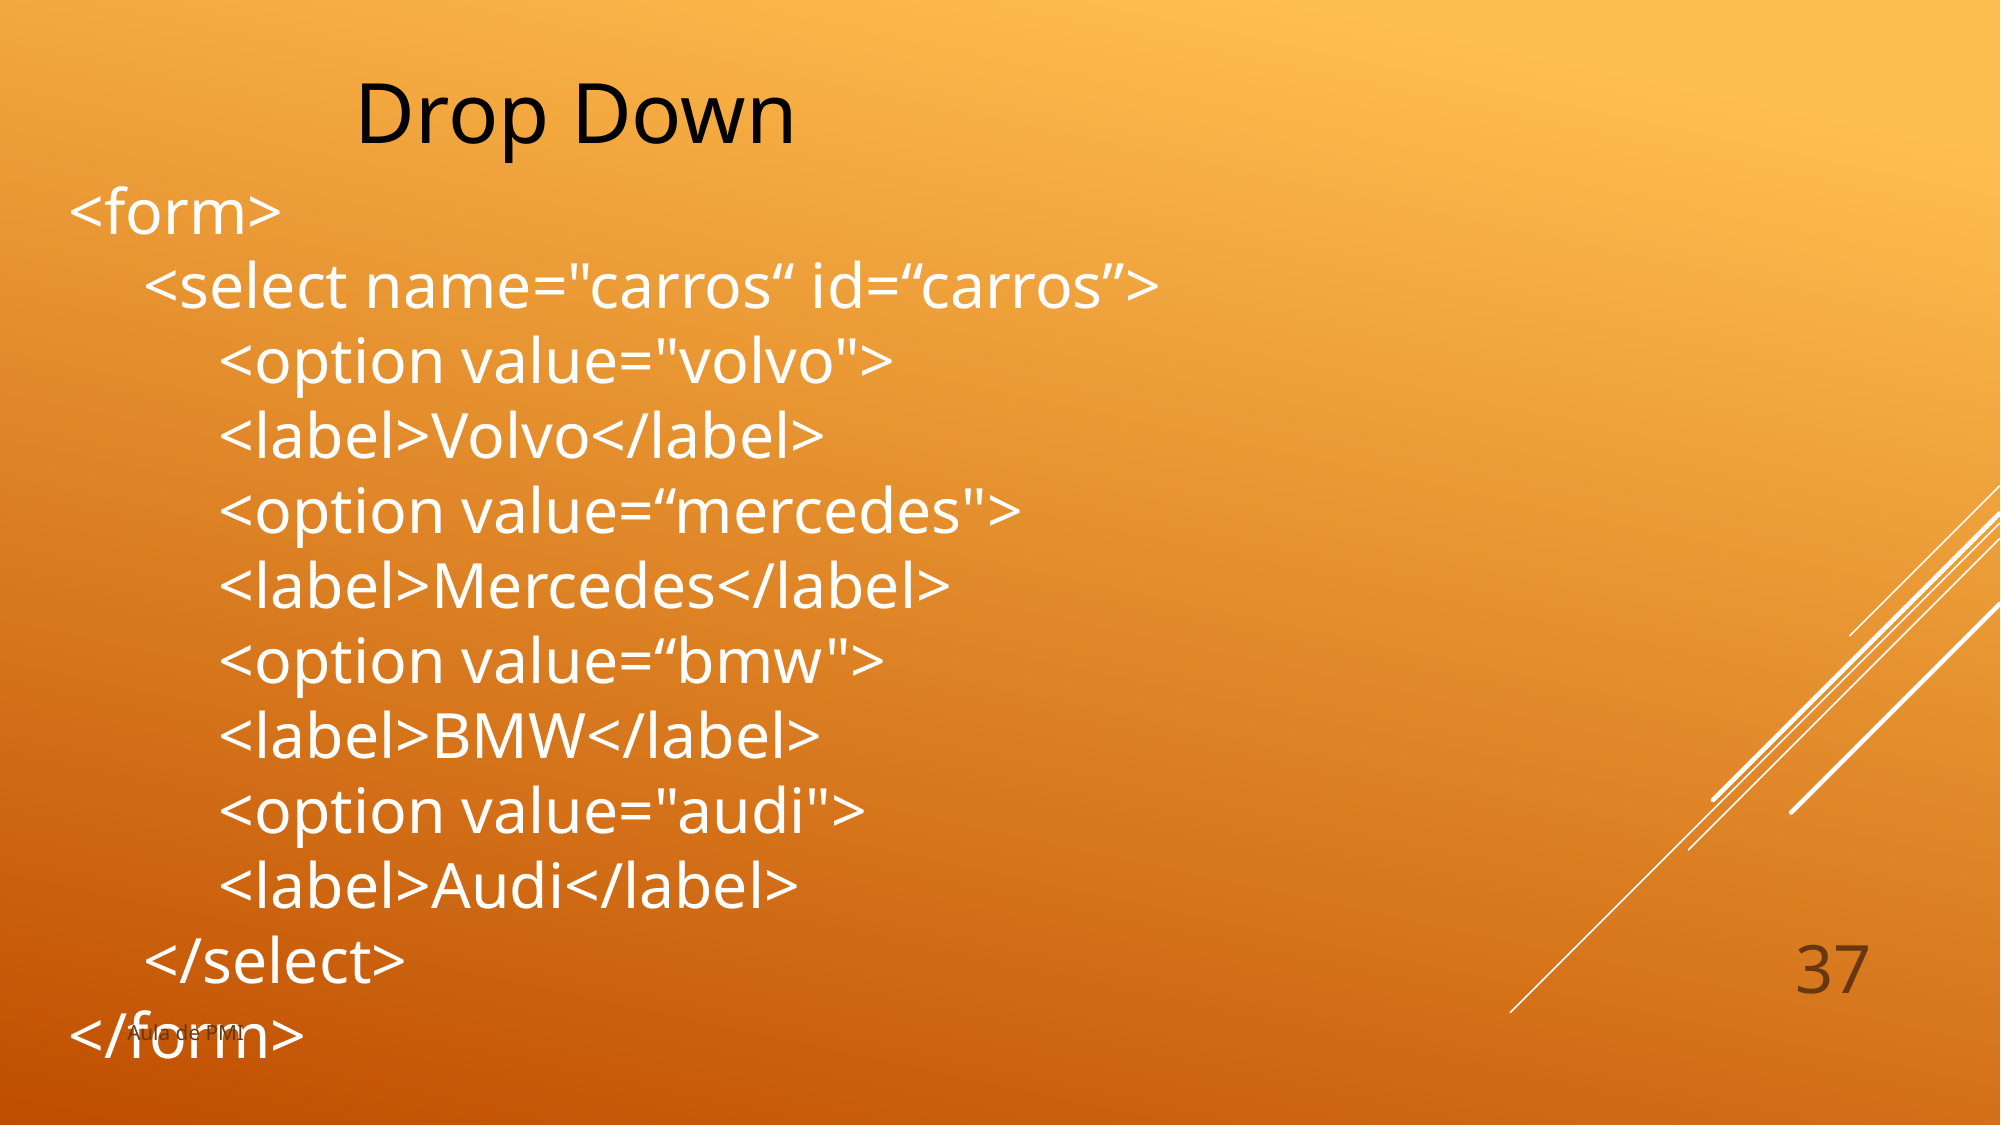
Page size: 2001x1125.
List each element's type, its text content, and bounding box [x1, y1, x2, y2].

text_box Drop Down [339, 52, 1825, 164]
footer Aula de PMI [112, 1012, 1350, 1073]
text_box <form> <select name="carros“ id=“carros”> <option value="volvo"> <label>Volvo</label> <option value=“mercedes"> <label>Mercedes</label> <option value=“bmw"> <label>BMW</label> <option value="audi"> <label>Audi</label> </select> </form> [53, 164, 2000, 1079]
slide_number 37 [1700, 915, 1888, 1025]
